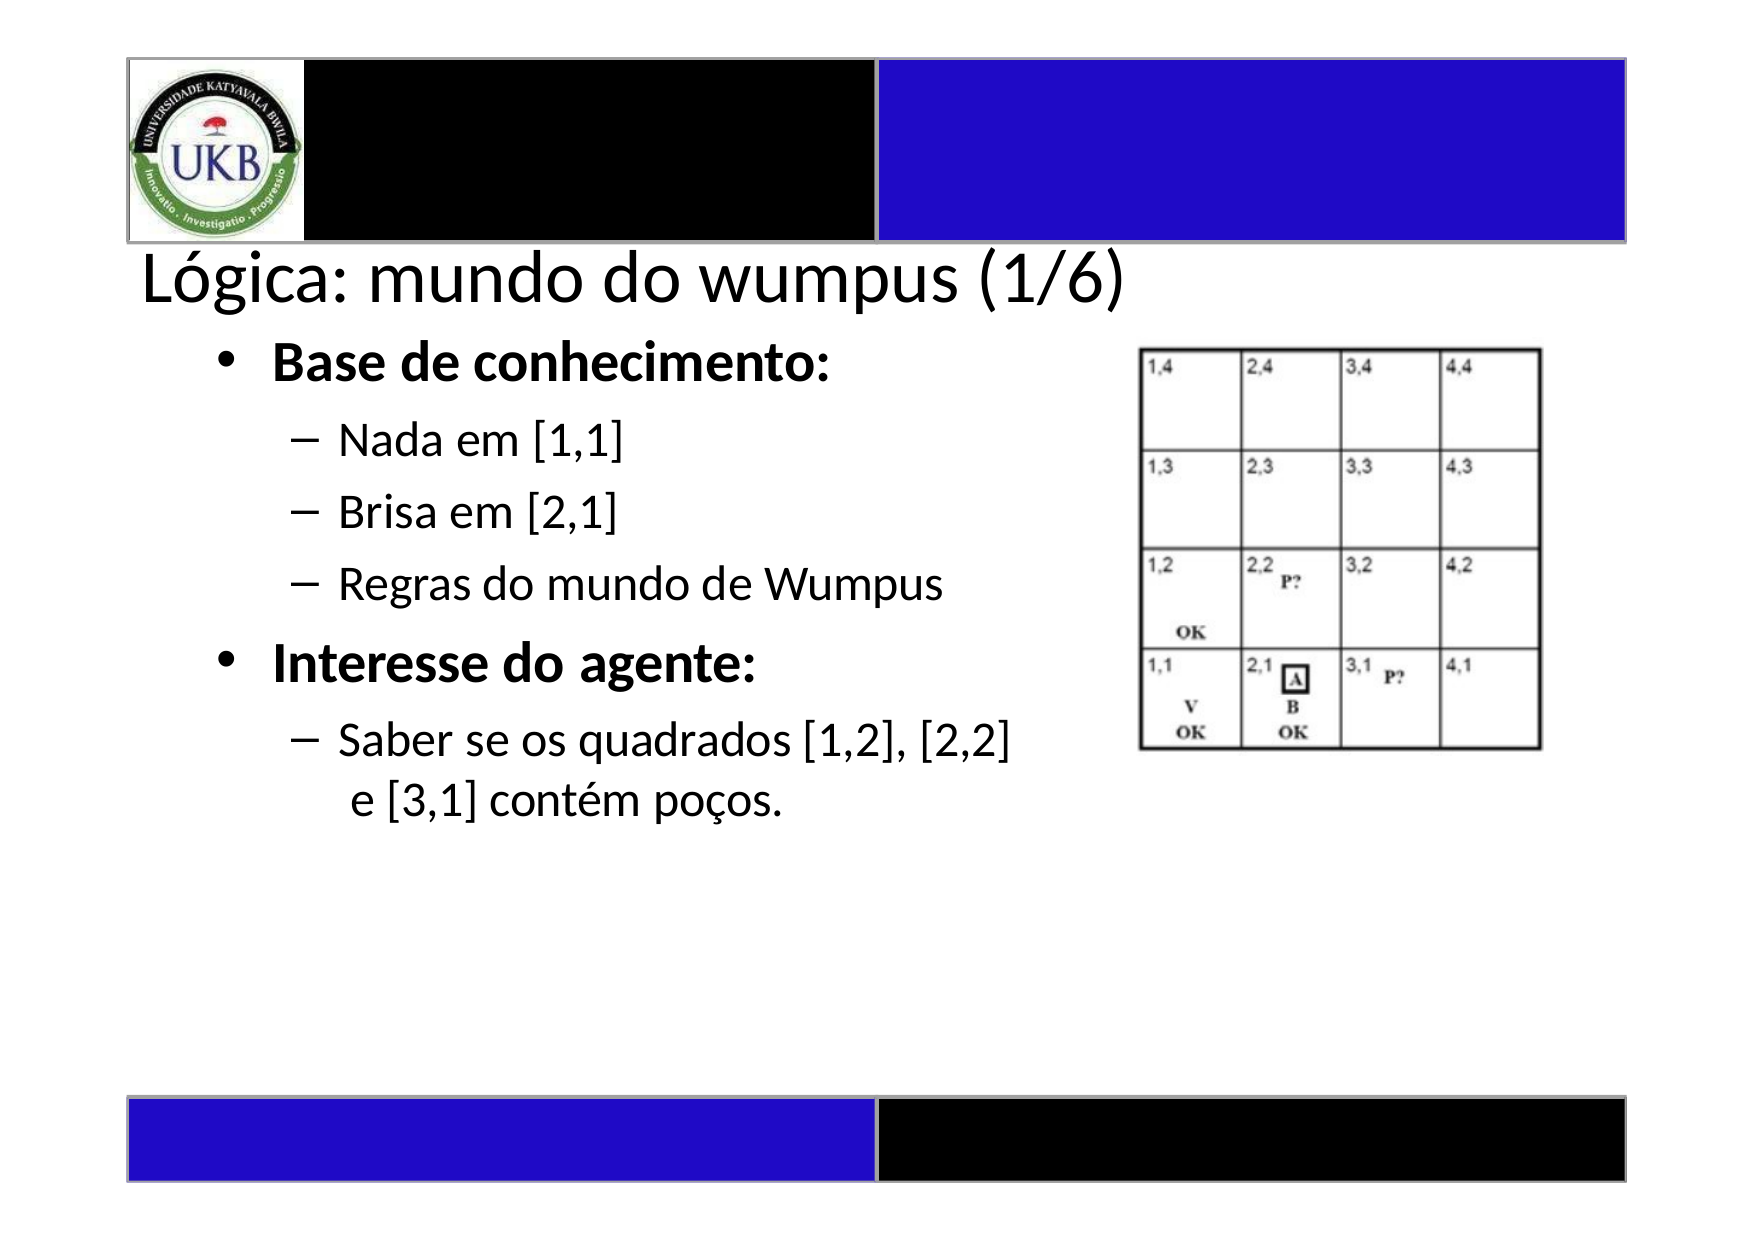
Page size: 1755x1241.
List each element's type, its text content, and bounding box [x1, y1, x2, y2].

title Lógica: mundo do wumpus (1/6) [139, 224, 1131, 435]
text_box [1136, 336, 1544, 756]
text_box Base de conhecimento: Nada em [1,1] Brisa em [2,1] Regras do mundo de Wumpus Interesse do agente: Saber se os quadrados [1,2], [2,2] e [3,1] contém poços. [214, 306, 1018, 827]
picture [129, 60, 304, 241]
